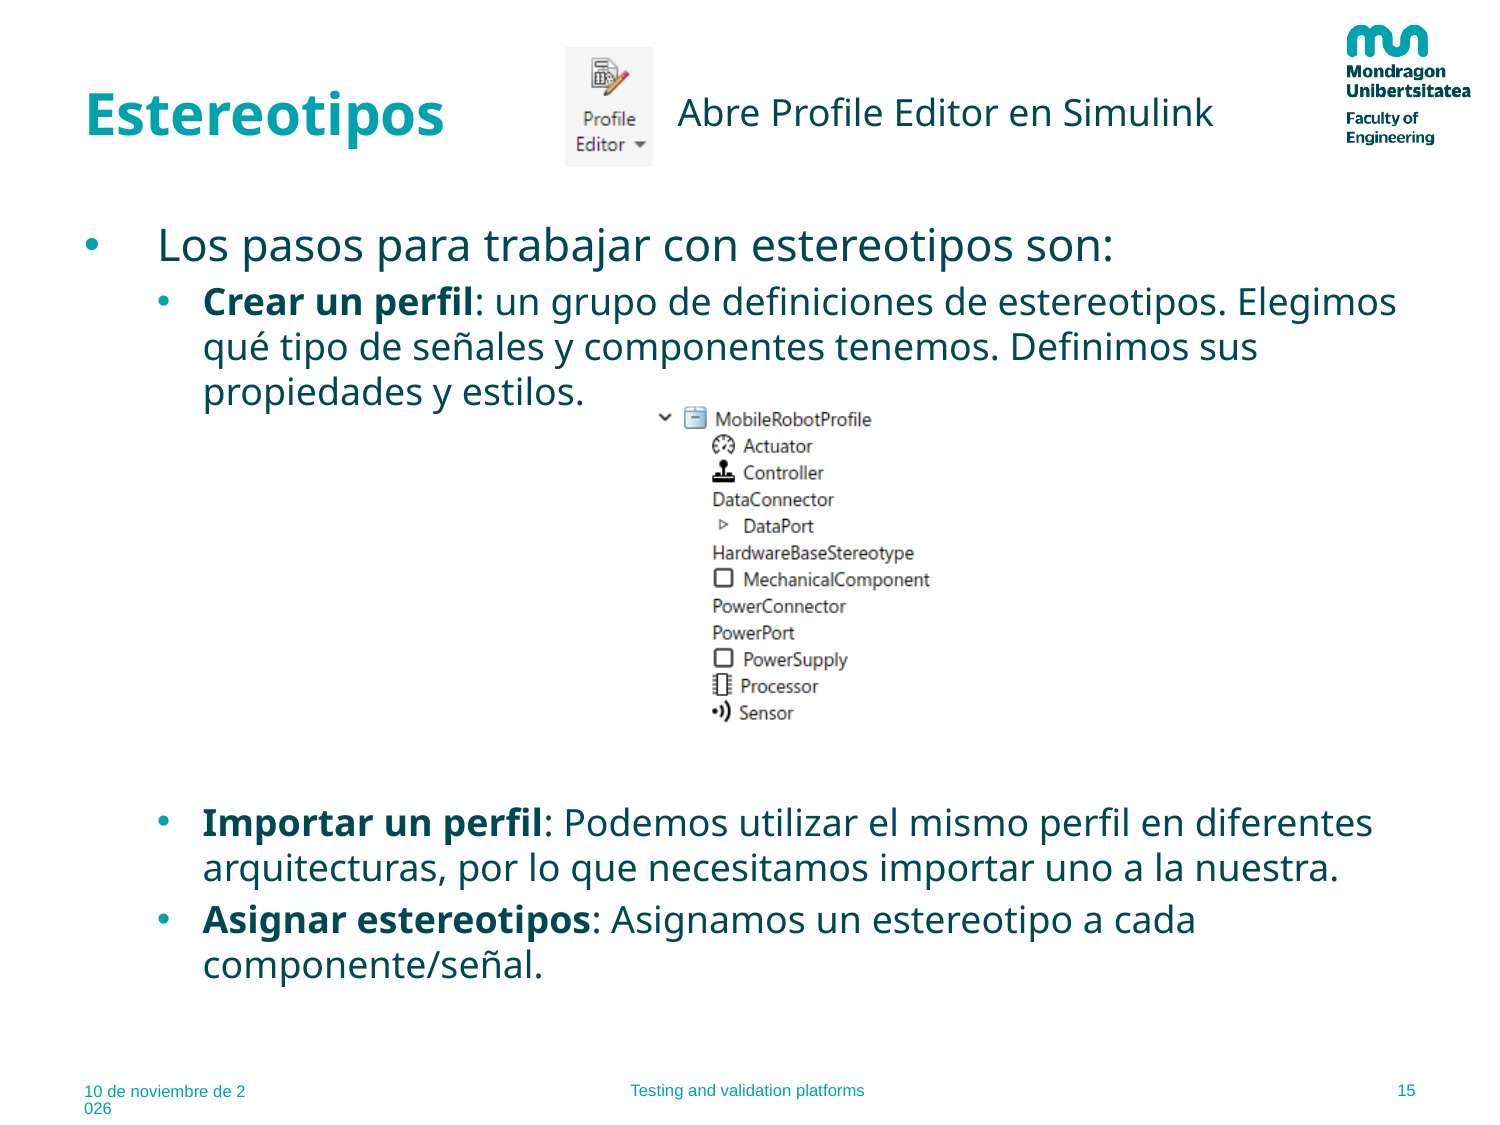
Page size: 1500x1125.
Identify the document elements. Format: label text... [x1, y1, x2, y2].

title Estereotipos [69, 77, 559, 148]
picture [652, 401, 973, 724]
slide_number 15 [1248, 1059, 1431, 1120]
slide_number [69, 1060, 263, 1121]
picture [1319, 0, 1500, 170]
picture [564, 47, 653, 167]
list Los pasos para trabajar con estereotipos son: Crear un perfil: un grupo de definiciones de estereotipos. Elegimos qué tipo de señales y componentes tenemos. Definimos sus propiedades y estilos. Importar un perfil: Podemos utilizar el mismo perfil en diferentes arquitecturas, por lo que necesitamos importar uno a la nuestra. Asignar estereotipos: Asignamos un estereotipo a cada componente/señal. [69, 209, 1431, 999]
text_box Abre Profile Editor en Simulink [662, 81, 1413, 142]
title Estereotipos [659, 77, 1327, 148]
footer Testing and validation platforms [356, 1059, 1140, 1120]
